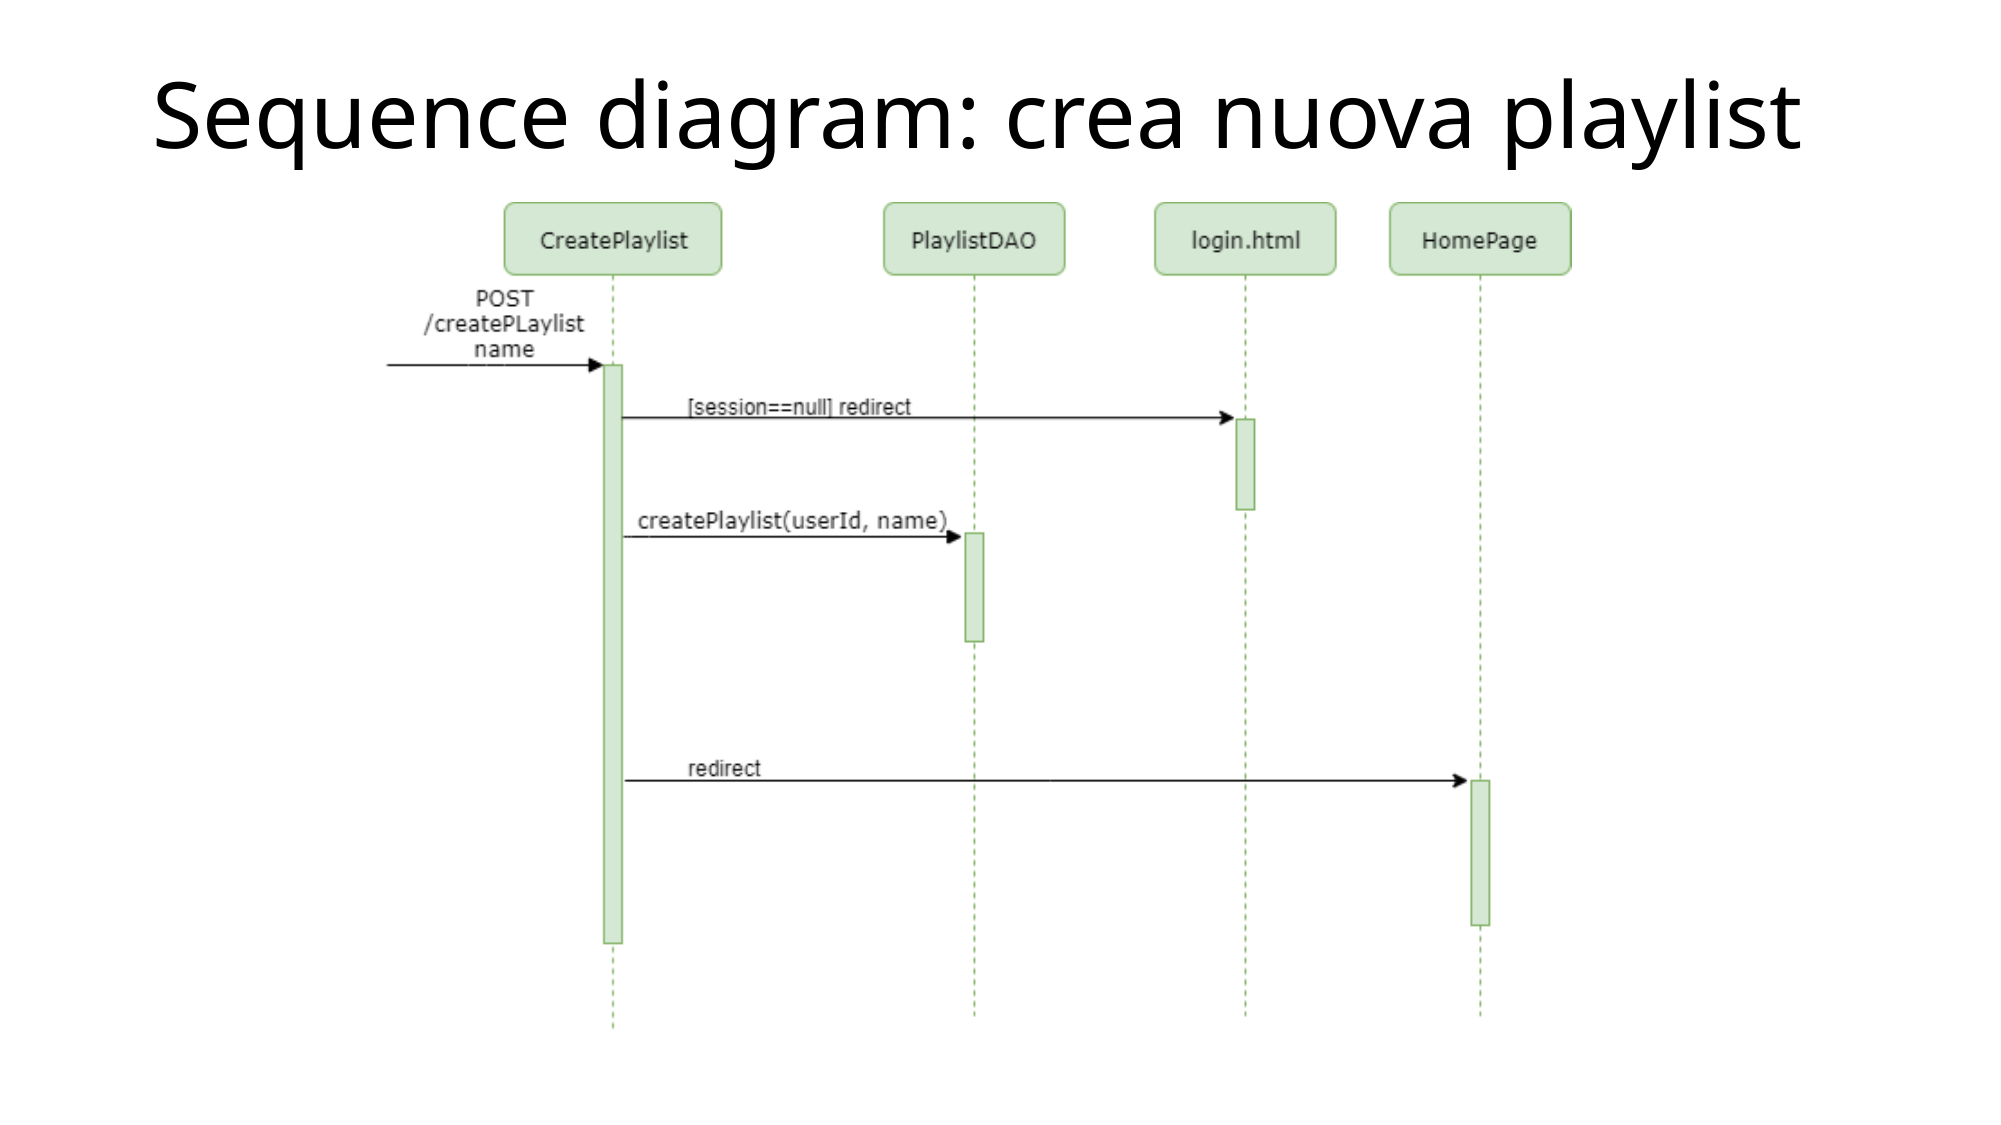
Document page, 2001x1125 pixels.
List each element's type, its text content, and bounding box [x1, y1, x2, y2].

title Sequence diagram: crea nuova playlist [137, 59, 1863, 178]
picture [374, 202, 1572, 1035]
